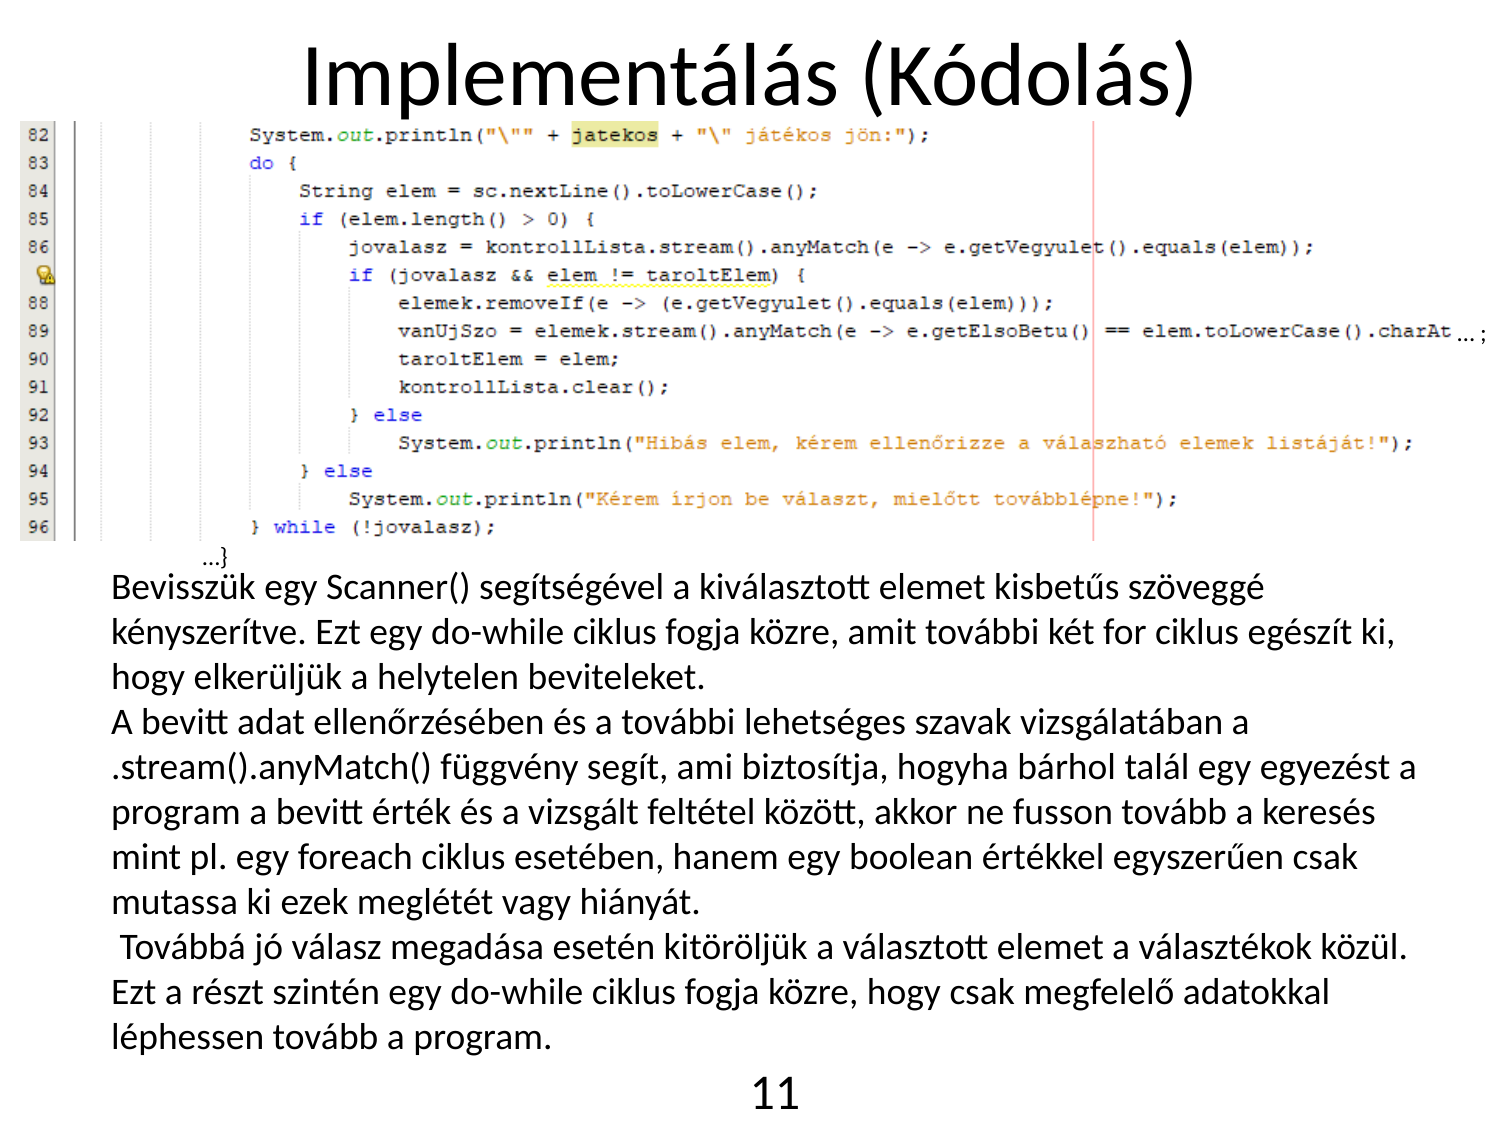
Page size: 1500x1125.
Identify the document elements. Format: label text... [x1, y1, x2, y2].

text_box …} [187, 549, 243, 579]
text_box 11 [535, 1064, 1014, 1122]
picture [19, 121, 1454, 541]
text_box … ; [1457, 309, 1500, 354]
text_box Implementálás (Kódolás) [0, 8, 1500, 131]
text_box Bevisszük egy Scanner() segítségével a kiválasztott elemet kisbetűs szöveggé kényszerítve. Ezt egy do-while ciklus fogja közre, amit további két for ciklus egészít ki, hogy elkerüljük a helytelen beviteleket. A bevitt adat ellenőrzésében és a további lehetséges szavak vizsgálatában a .stream().anyMatch() függvény segít, ami biztosítja, hogyha bárhol talál egy egyezést a program a bevitt érték és a vizsgált feltétel között, akkor ne fusson tovább a keresés mint pl. egy foreach ciklus esetében, hanem egy boolean értékkel egyszerűen csak mutassa ki ezek meglétét vagy hiányát. Továbbá jó válasz megadása esetén kitöröljük a választott elemet a választékok közül. Ezt a részt szintén egy do-while ciklus fogja közre, hogy csak megfelelő adatokkal léphessen tovább a program. [96, 554, 1454, 1064]
